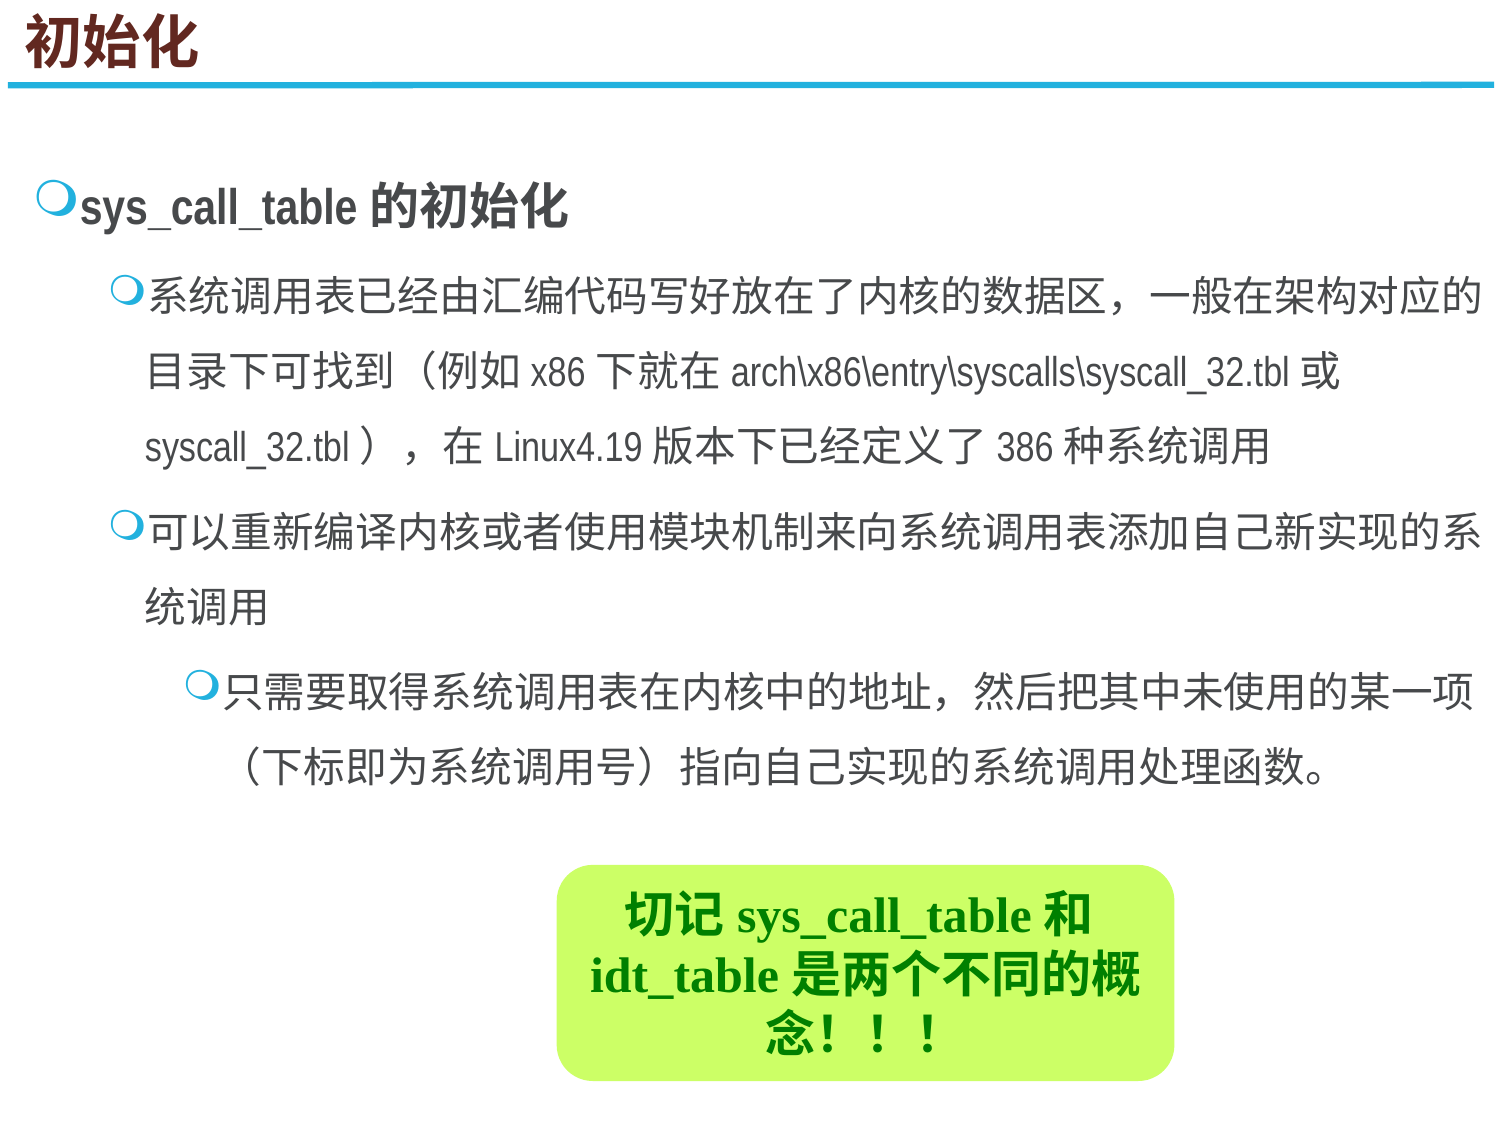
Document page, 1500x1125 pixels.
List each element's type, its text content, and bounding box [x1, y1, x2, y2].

text_box 初始化 [9, 3, 1388, 86]
text_box sys_call_table的初始化 系统调用表已经由汇编代码写好放在了内核的数据区，一般在架构对应的目录下可找到（例如x86下就在arch\x86\entry\syscalls\syscall_32.tbl或syscall_32.tbl），在Linux4.19版本下已经定义了386种系统调用 可以重新编译内核或者使用模块机制来向系统调用表添加自己新实现的系统调用 只需要取得系统调用表在内核中的地址，然后把其中未使用的某一项（下标即为系统调用号）指向自己实现的系统调用处理函数。 [17, 137, 1500, 1059]
text_box 切记sys_call_table和idt_table是两个不同的概念！！！ [556, 864, 1175, 1082]
